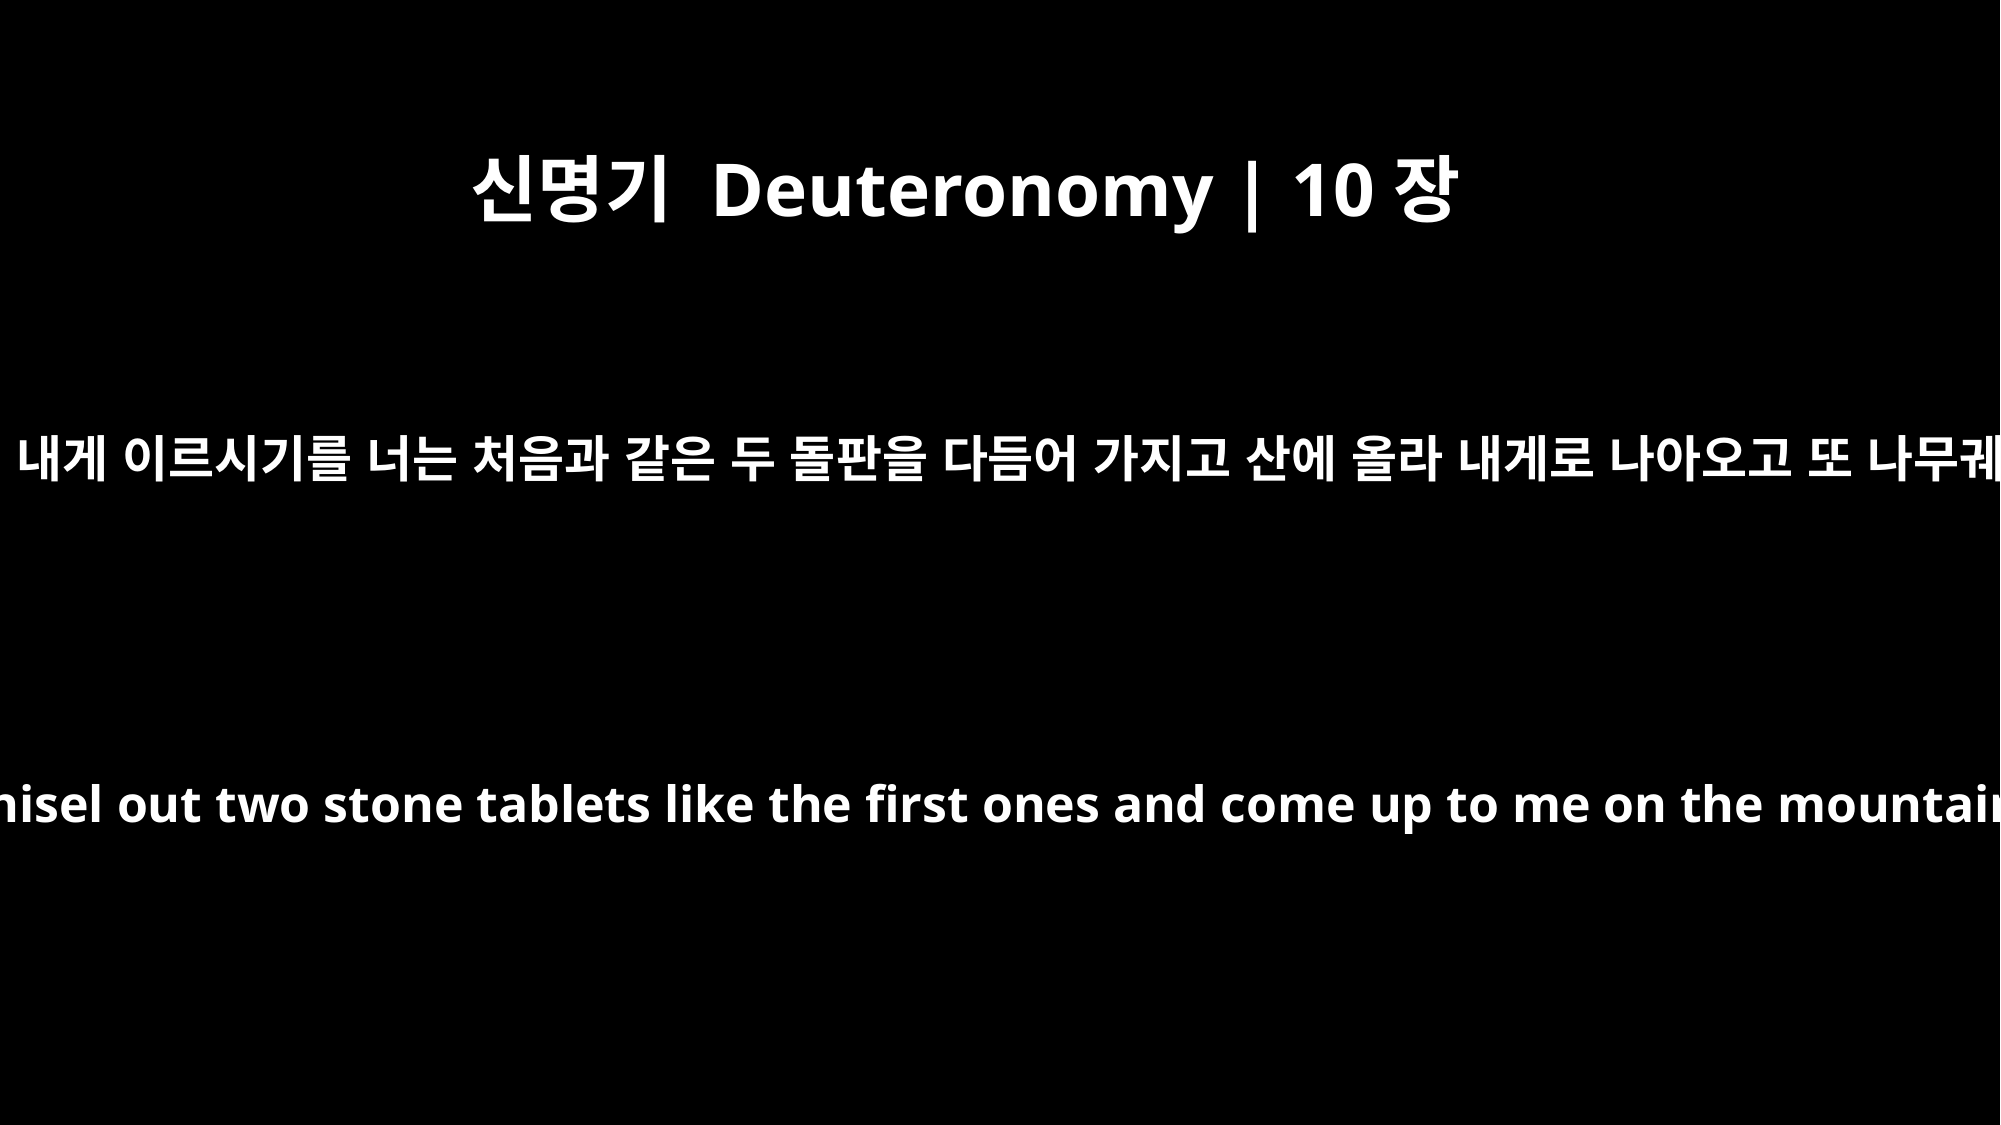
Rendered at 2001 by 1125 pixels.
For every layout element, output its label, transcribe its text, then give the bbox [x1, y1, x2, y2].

text_box At that time the LORD said to me, "Chisel out two stone tablets like the first ones and come up to me on the mountain. Also make a wooden chest. [0, 764, 2000, 840]
text_box 1 그 때에 여호와께서 내게 이르시기를 너는 처음과 같은 두 돌판을 다듬어 가지고 산에 올라 내게로 나아오고 또 나무궤 하나를 만들라 [0, 359, 2000, 495]
text_box 신명기 Deuteronomy | 10장 [456, 136, 1476, 239]
